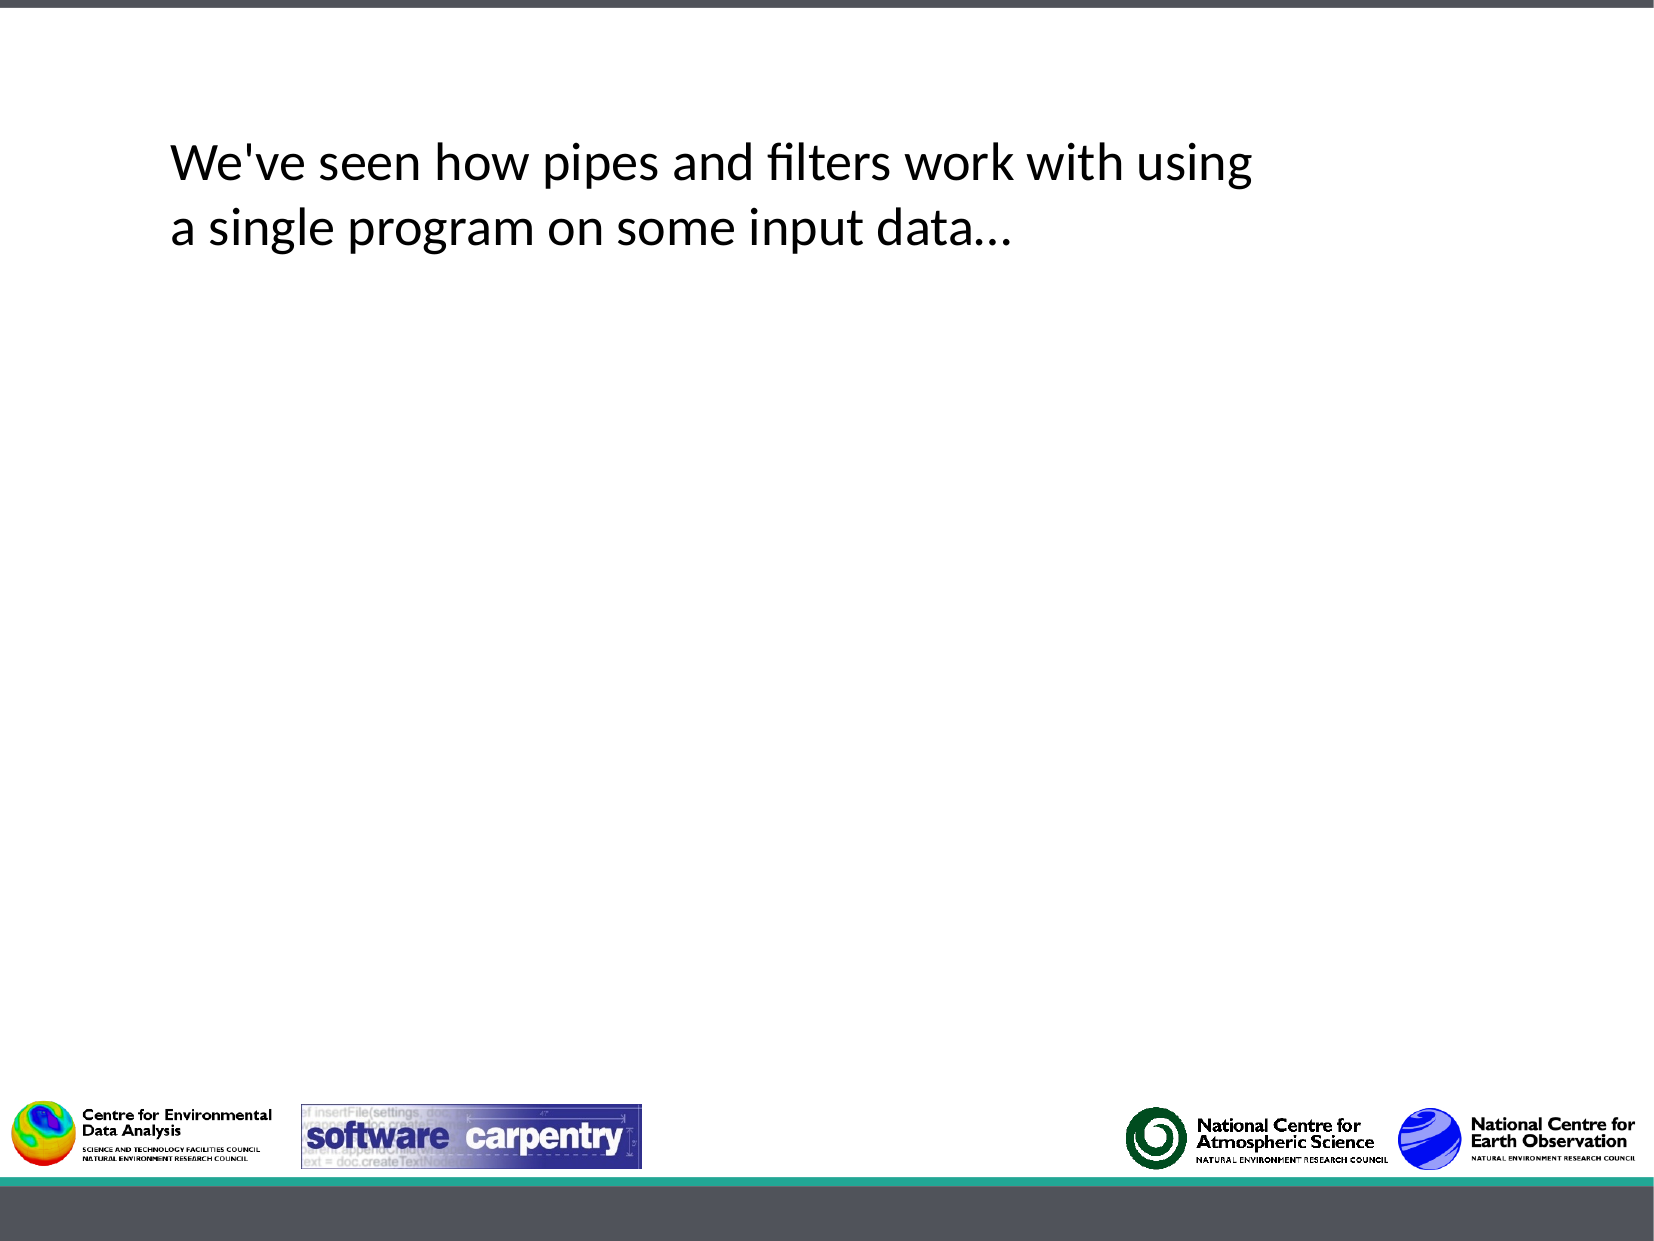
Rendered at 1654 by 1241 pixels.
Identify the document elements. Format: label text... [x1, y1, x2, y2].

picture [0, 0, 1654, 1241]
text_box We've seen how pipes and filters work with using a single program on some input data… [155, 118, 1290, 264]
